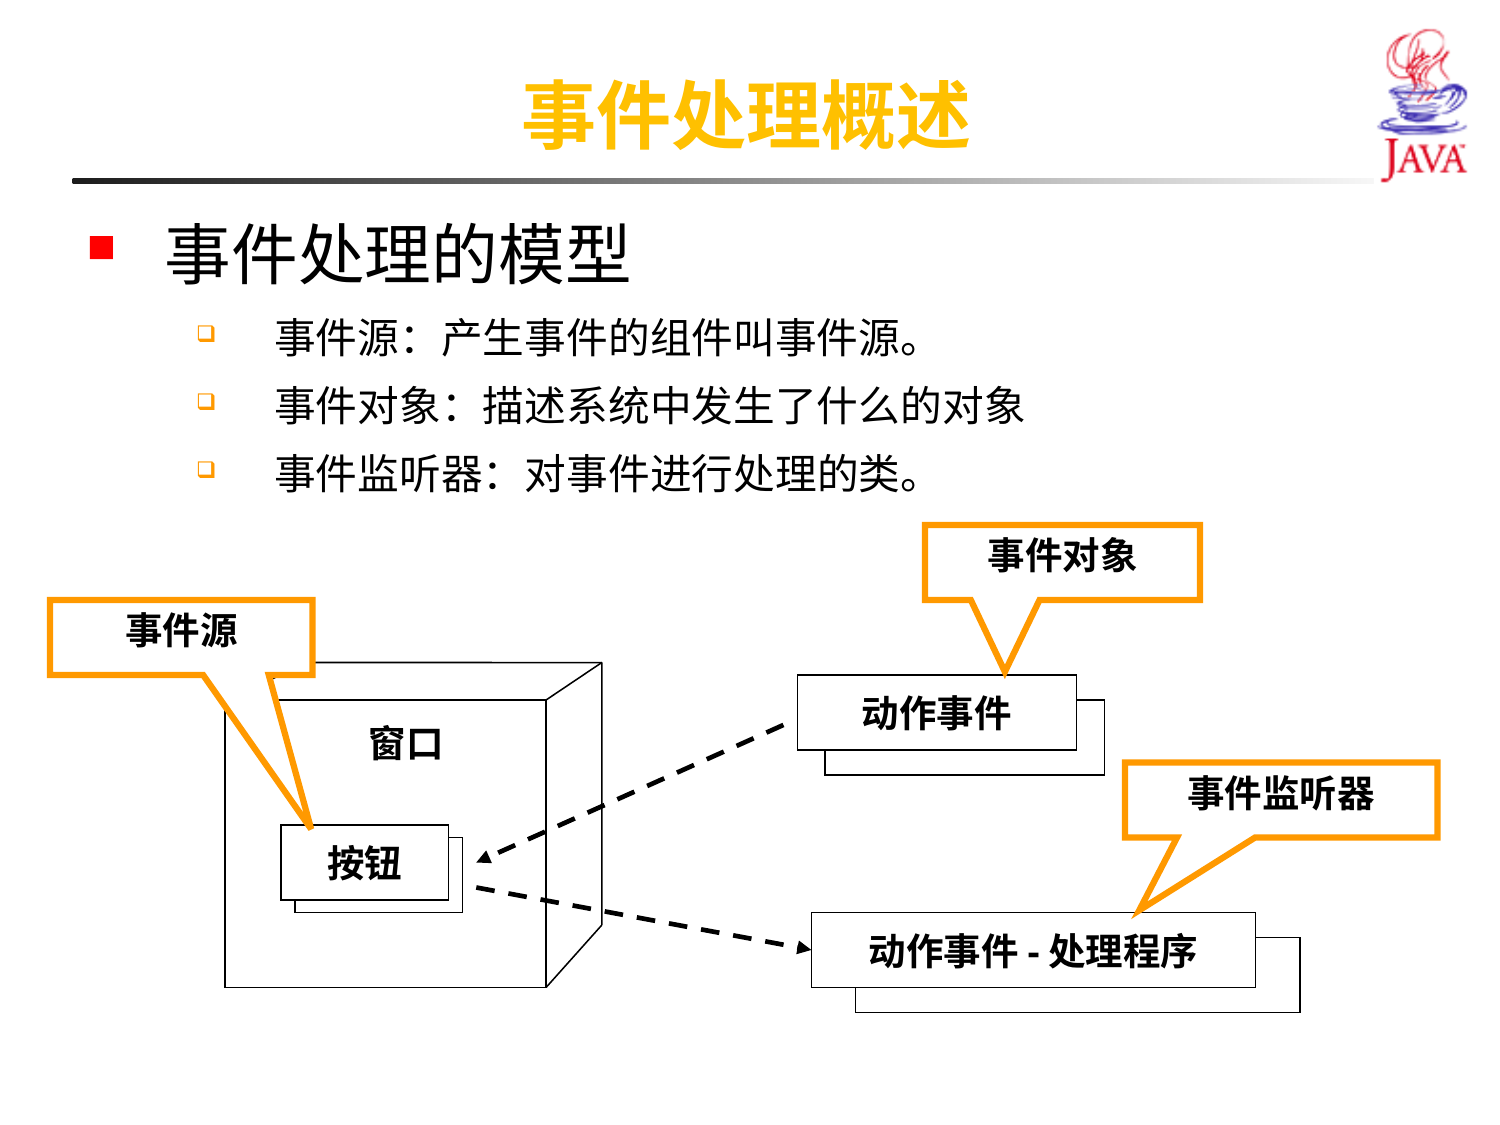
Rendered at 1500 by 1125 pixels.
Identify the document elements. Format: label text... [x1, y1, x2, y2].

picture [1374, 24, 1473, 190]
list 事件处理的模型 事件源：产生事件的组件叫事件源。 事件对象：描述系统中发生了什么的对象 事件监听器：对事件进行处理的类。 [71, 189, 1347, 554]
text_box 事件对象 [924, 524, 1201, 662]
text_box 事件监听器 [1300, 762, 1438, 838]
text_box 事件处理概述 [71, 60, 1422, 167]
text_box 事件源 [50, 599, 313, 705]
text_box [224, 662, 1300, 1013]
